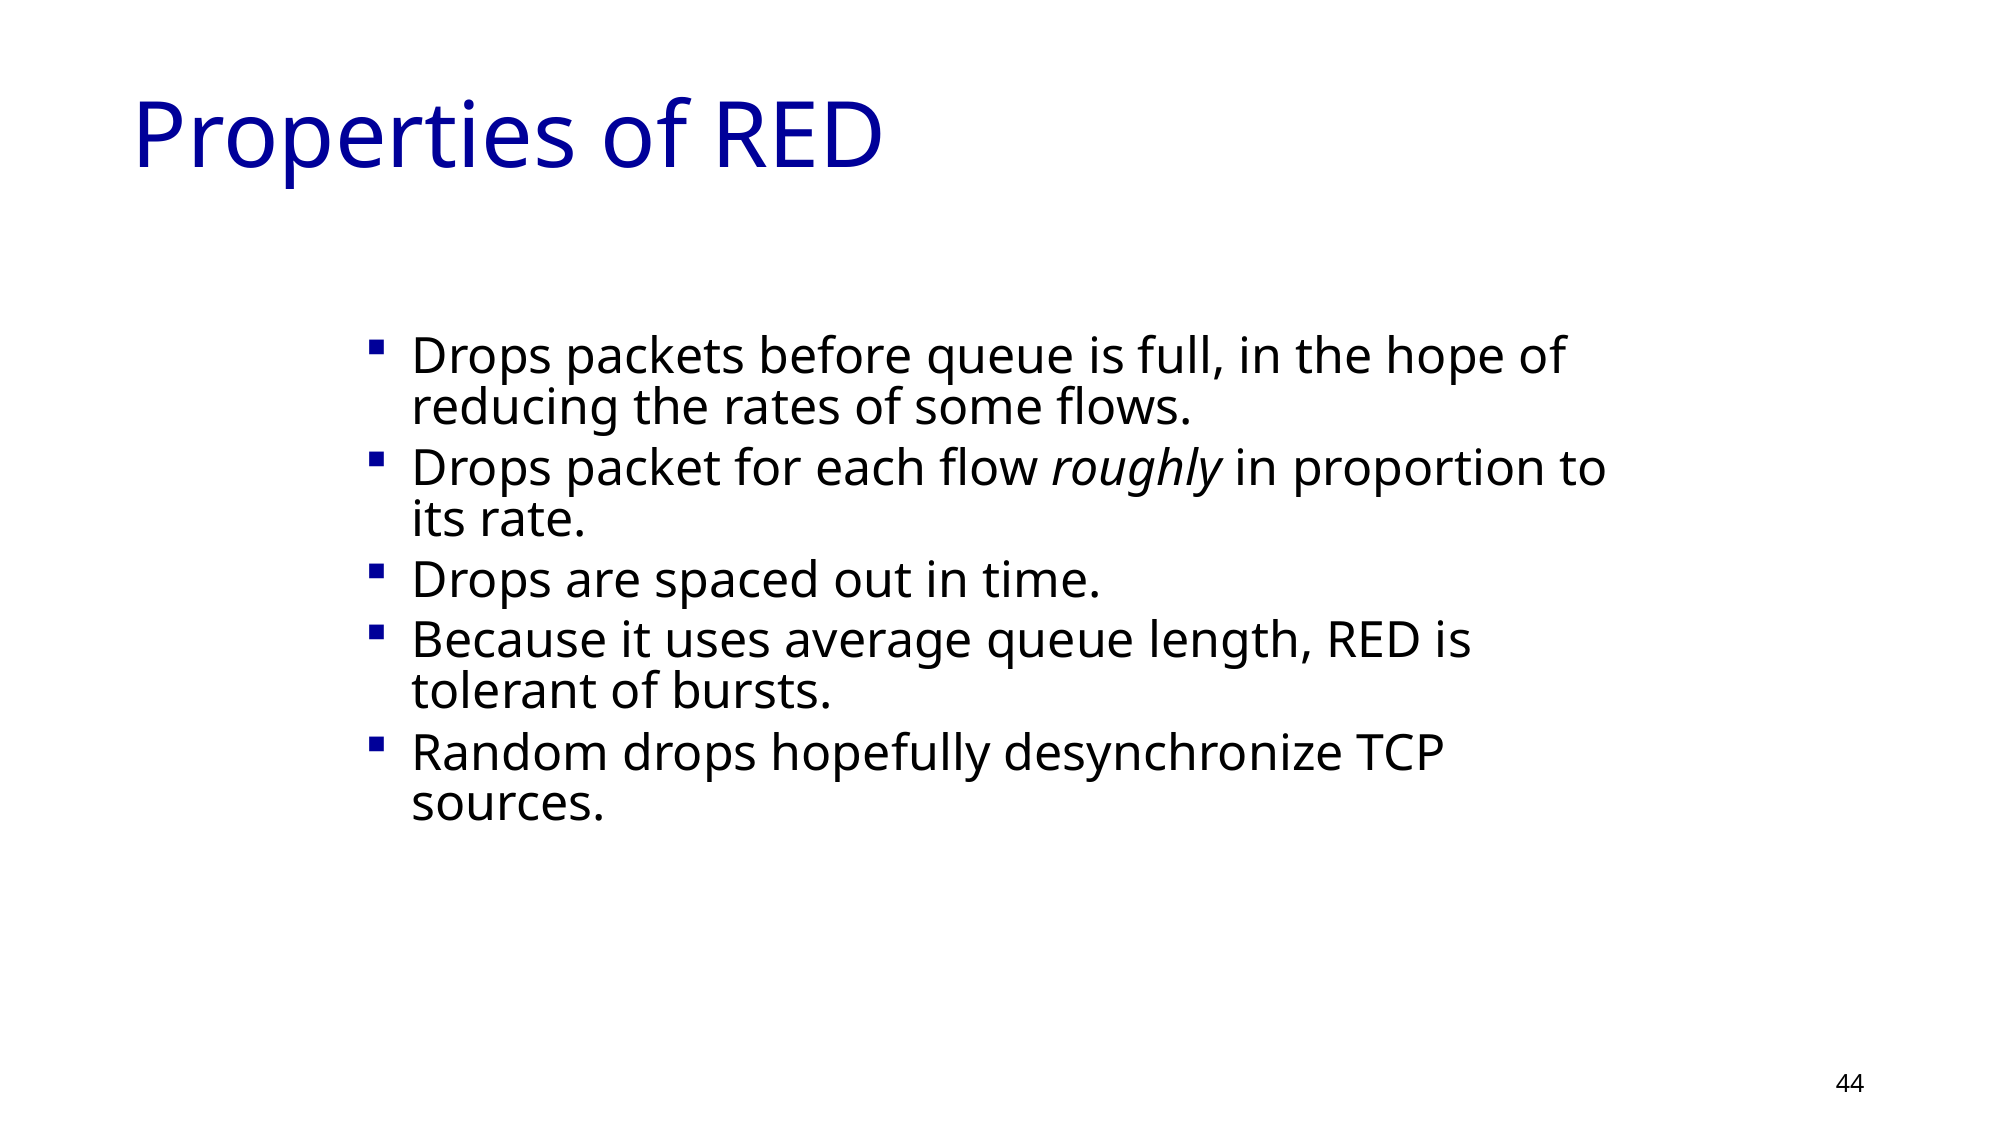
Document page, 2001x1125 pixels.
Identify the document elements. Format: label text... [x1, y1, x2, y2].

list Drops packets before queue is full, in the hope of reducing the rates of some flows. Drops packet for each flow roughly in proportion to its rate. Drops are spaced out in time. Because it uses average queue length, RED is tolerant of bursts. Random drops hopefully desynchronize TCP sources. [350, 324, 1663, 1000]
title Properties of RED [116, 37, 1817, 225]
slide_number 44 [1820, 1060, 1969, 1106]
